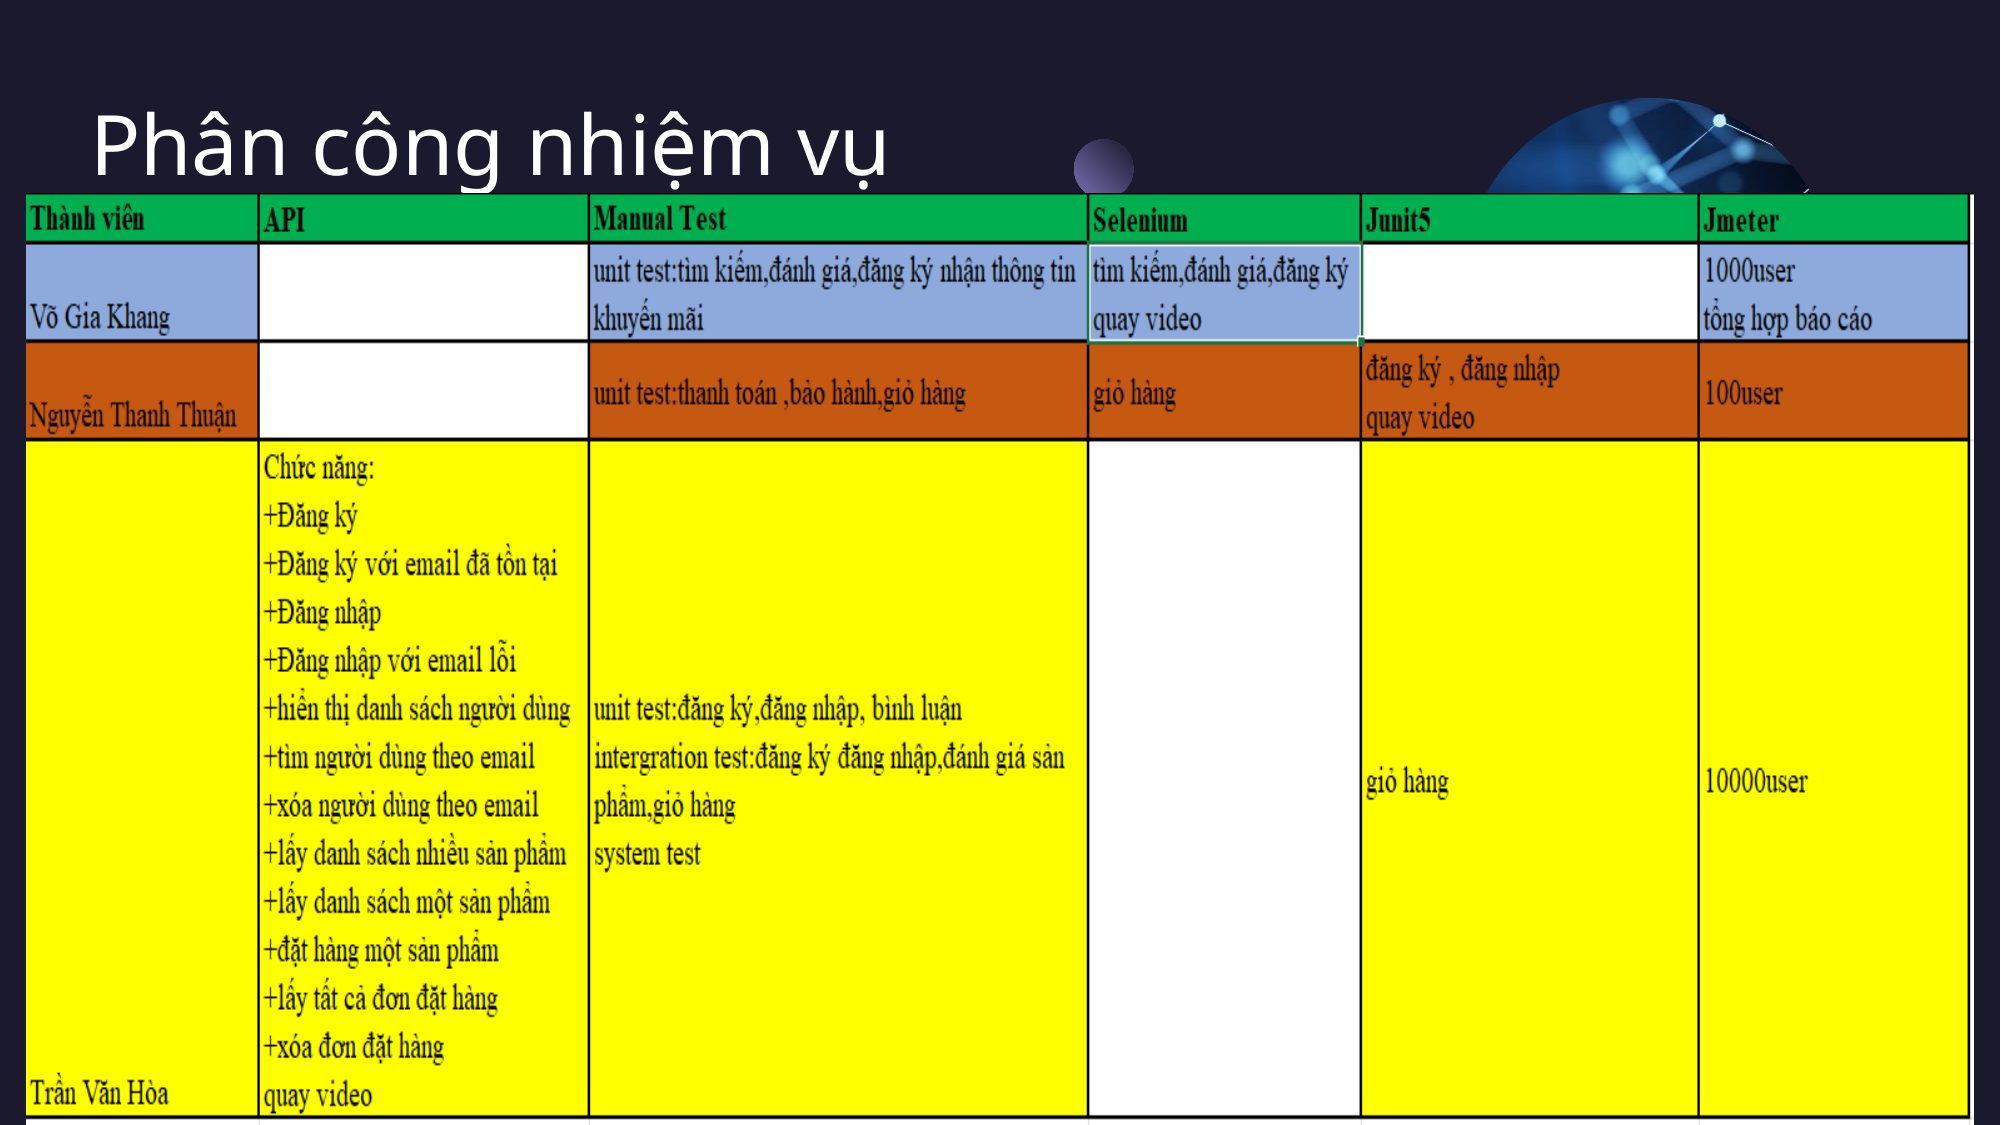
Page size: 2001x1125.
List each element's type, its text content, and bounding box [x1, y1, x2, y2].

title Phân công nhiệm vụ [90, 90, 1138, 193]
picture [26, 97, 1974, 1125]
